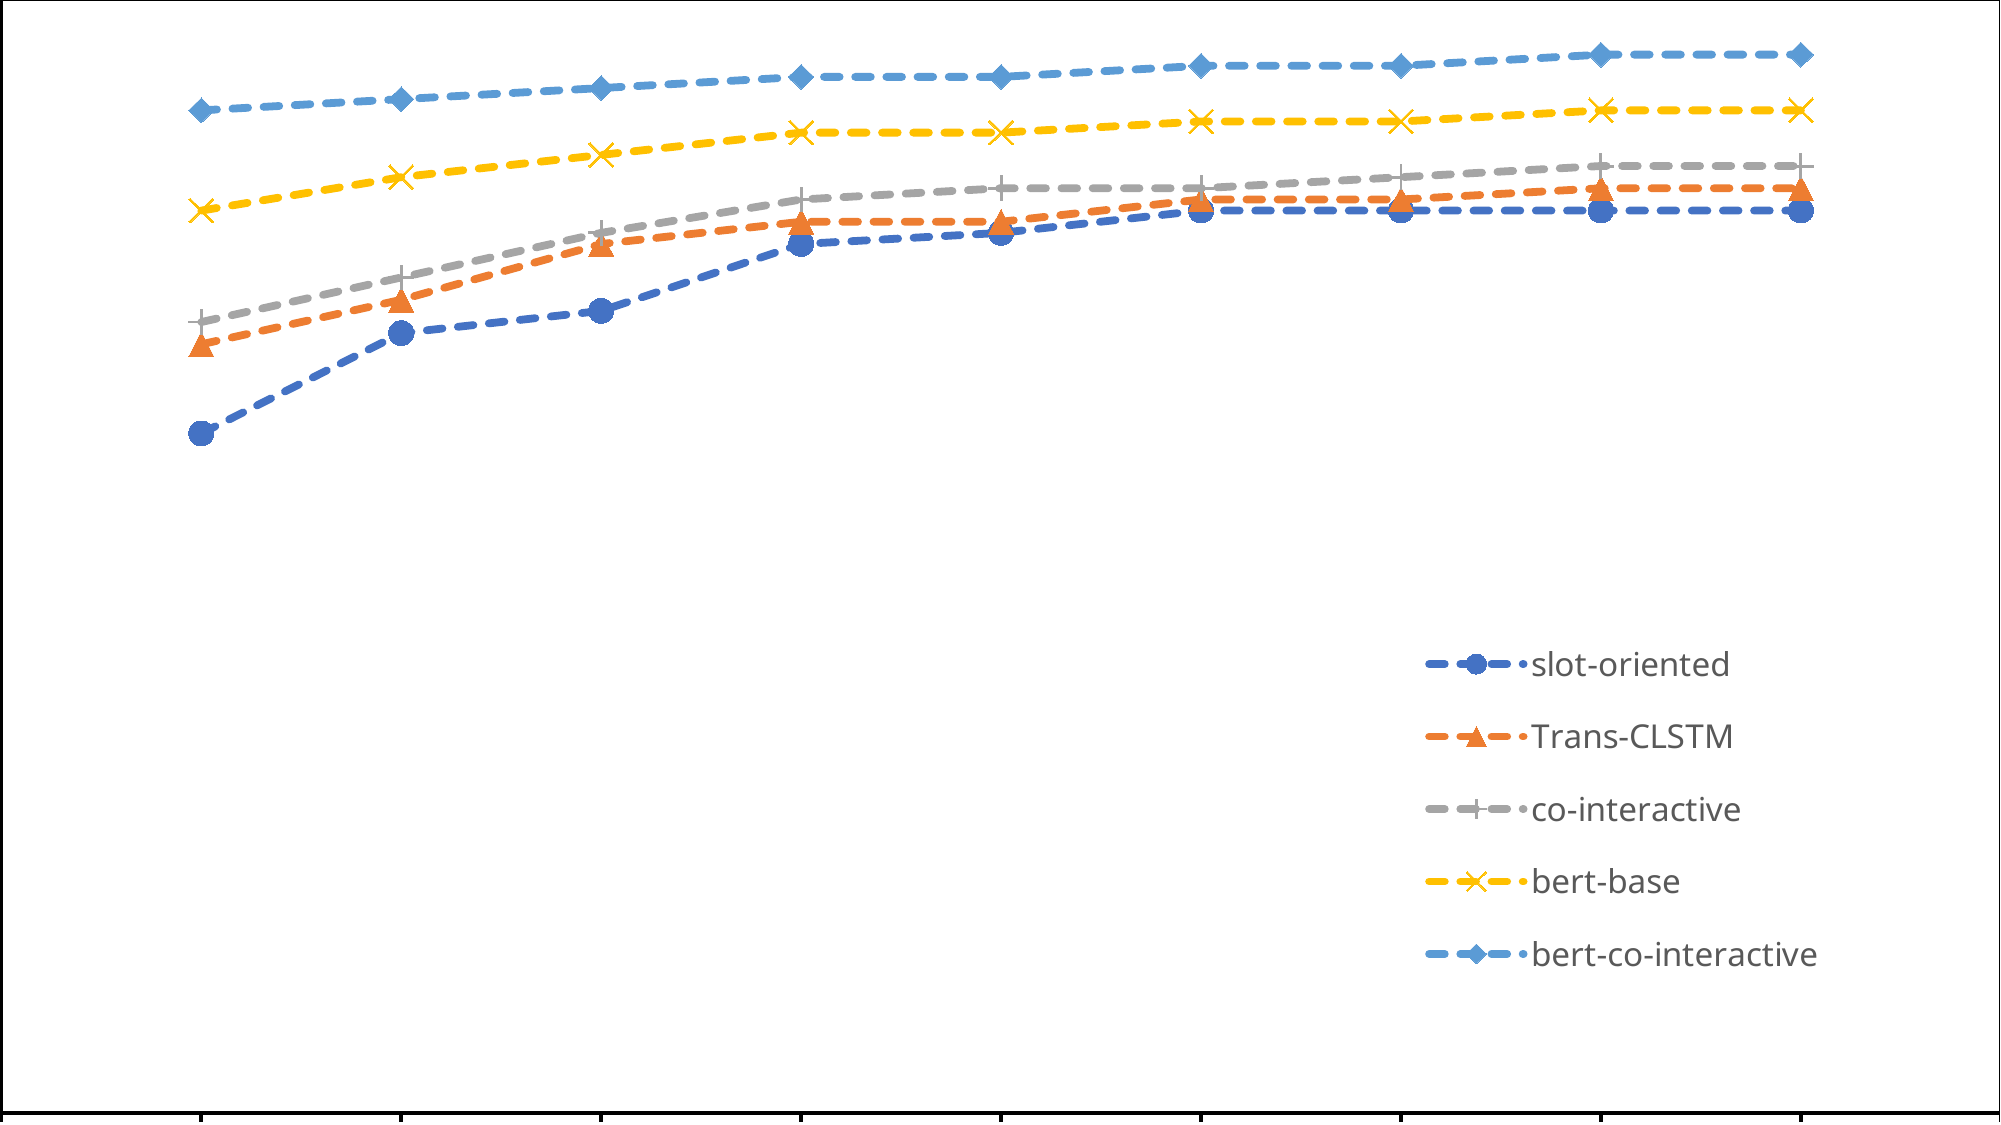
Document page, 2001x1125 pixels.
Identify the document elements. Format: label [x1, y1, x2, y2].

chart [0, 0, 2000, 1125]
